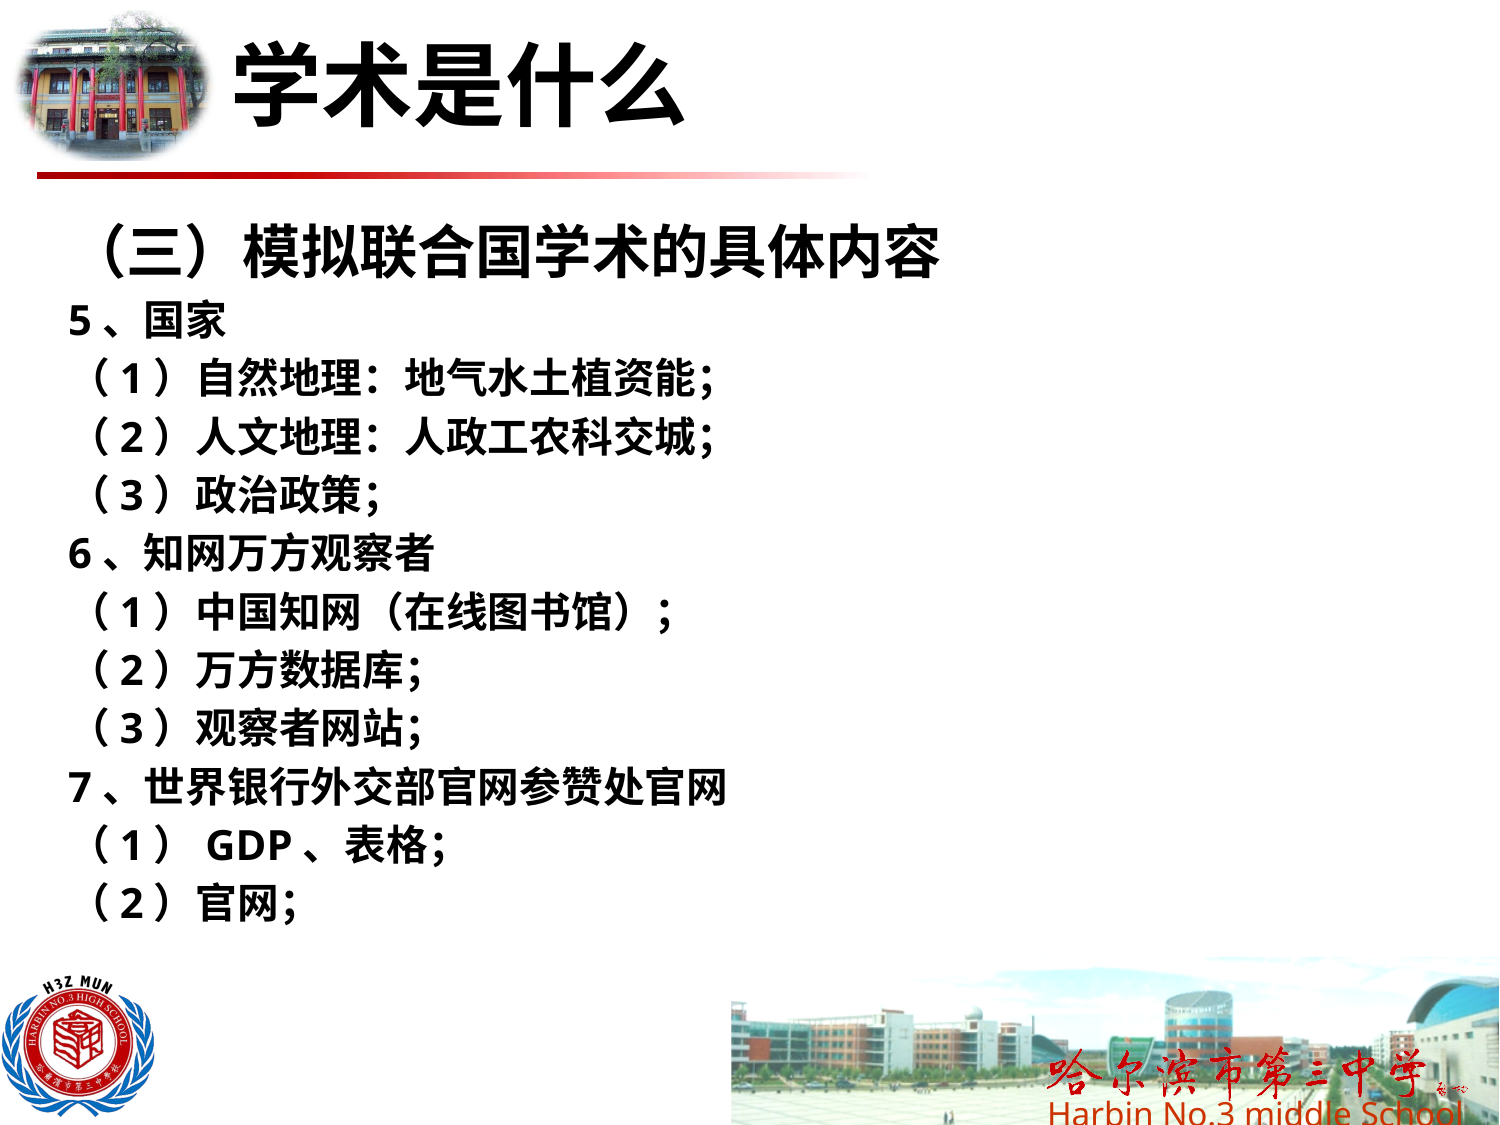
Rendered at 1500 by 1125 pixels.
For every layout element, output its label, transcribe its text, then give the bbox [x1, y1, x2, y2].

picture [0, 969, 156, 1125]
picture [11, 10, 219, 161]
title 学术是什么 [214, 11, 963, 154]
picture [1045, 1046, 1471, 1106]
text_box （三）模拟联合国学术的具体内容 5、国家 （1）自然地理：地气水土植资能； （2）人文地理：人政工农科交城； （3）政治政策； 6、知网万方观察者 （1）中国知网（在线图书馆）； （2）万方数据库； （3）观察者网站； 7、世界银行外交部官网参赞处官网 （1）GDP、表格； （2）官网； [53, 207, 1459, 970]
